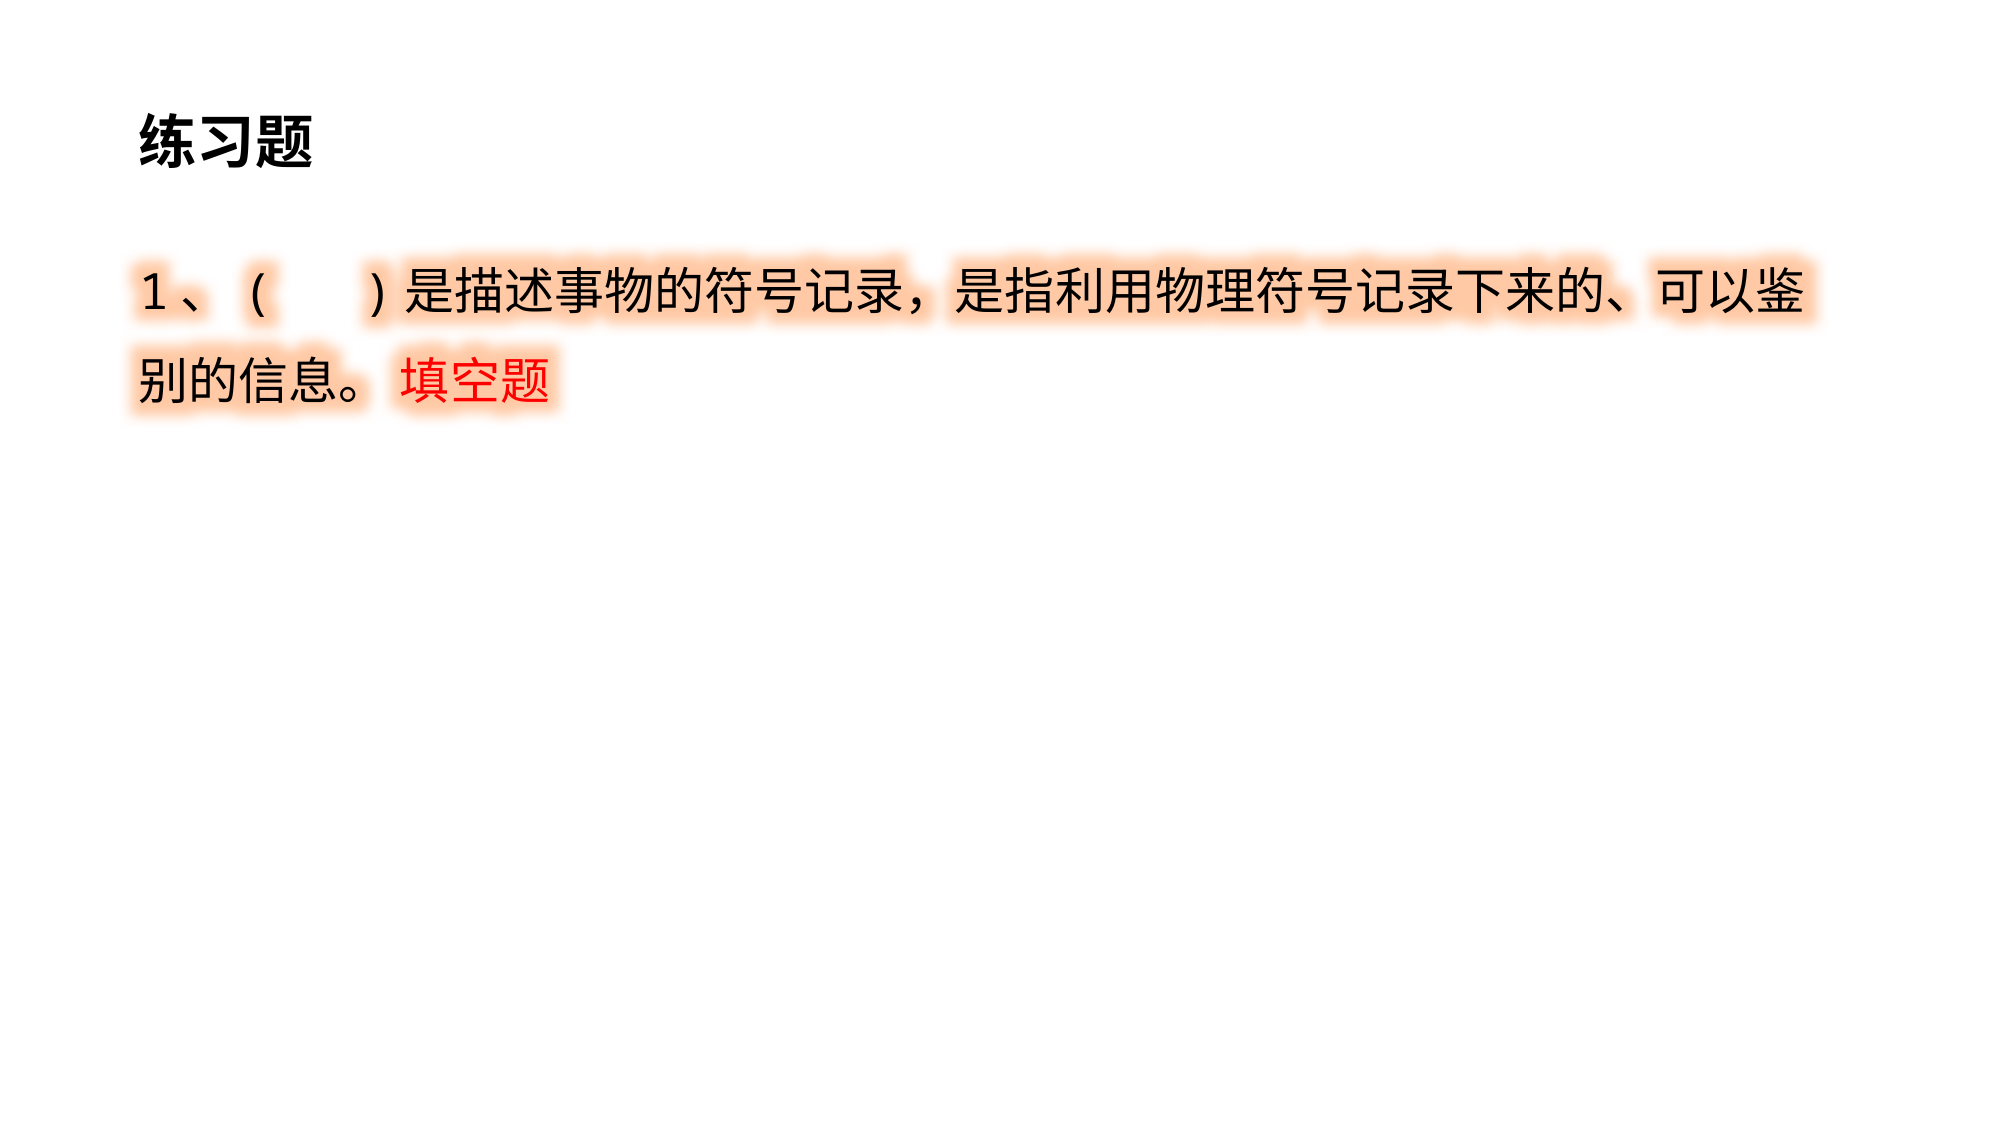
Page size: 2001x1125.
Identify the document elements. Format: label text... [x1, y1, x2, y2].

text_box 练习题 [120, 95, 1568, 184]
text_box 1、( )是描述事物的符号记录，是指利用物理符号记录下来的、可以鉴别的信息。 填空题 [120, 219, 1839, 1047]
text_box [113, 212, 1847, 1055]
text_box 数据模型 [117, 216, 1843, 1051]
